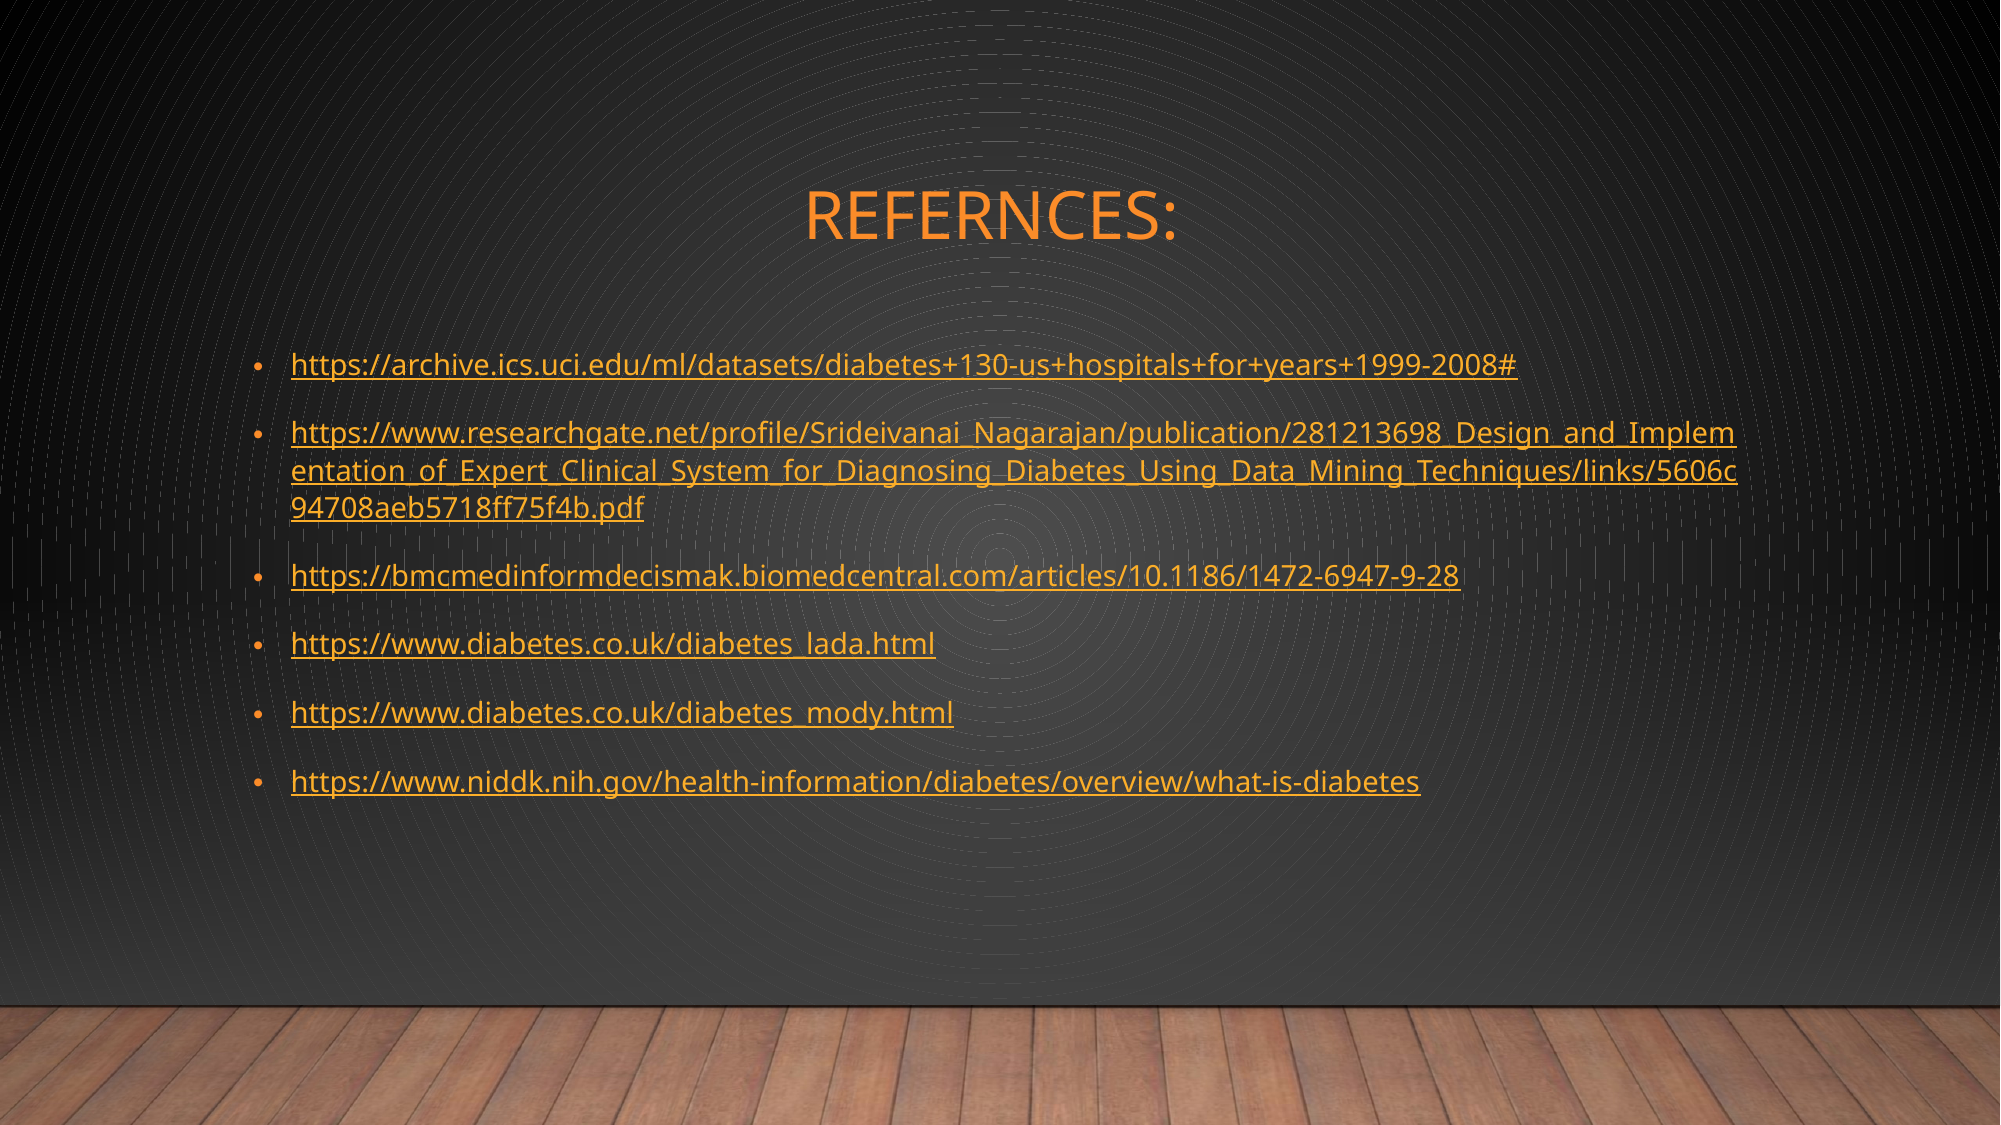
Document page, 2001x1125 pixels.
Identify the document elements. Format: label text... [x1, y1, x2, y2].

title REFERNCes: [238, 131, 1763, 305]
picture [0, 1005, 2000, 1125]
list https://archive.ics.uci.edu/ml/datasets/diabetes+130-us+hospitals+for+years+1999-2008# https://www.researchgate.net/profile/Srideivanai_Nagarajan/publication/281213698_Design_and_Implementation_of_Expert_Clinical_System_for_Diagnosing_Diabetes_Using_Data_Mining_Techniques/links/5606c94708aeb5718ff75f4b.pdf https://bmcmedinformdecismak.biomedcentral.com/articles/10.1186/1472-6947-9-28 https://www.diabetes.co.uk/diabetes_lada.html https://www.diabetes.co.uk/diabetes_mody.html https://www.niddk.nih.gov/health-information/diabetes/overview/what-is-diabetes [238, 330, 1763, 897]
